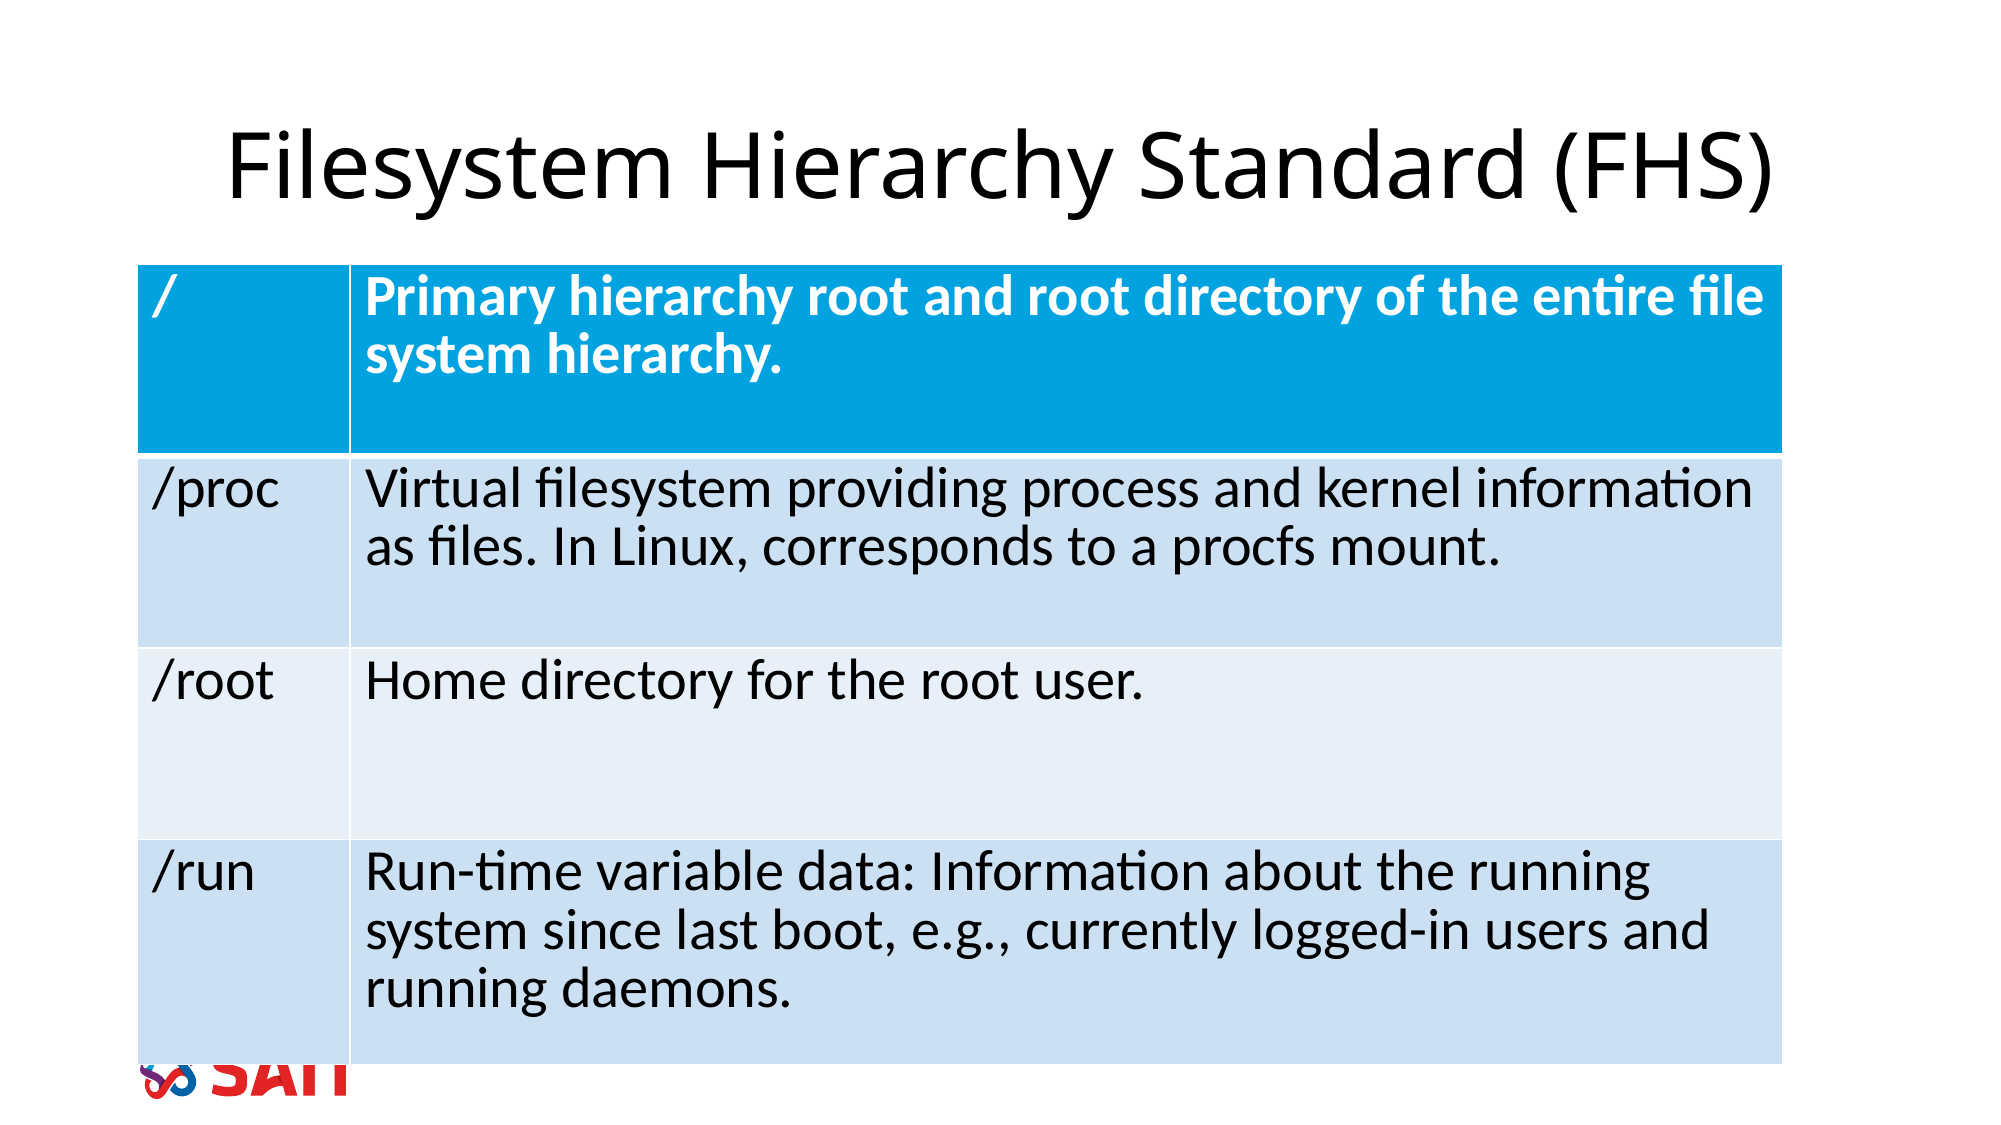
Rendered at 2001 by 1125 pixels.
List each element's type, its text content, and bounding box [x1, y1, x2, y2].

table_cell /run [138, 840, 349, 1064]
table_cell Run-time variable data: Information about the running system since last boot, e.g., currently logged-in users and running daemons. [351, 840, 1782, 1064]
picture [114, 1013, 386, 1125]
table_cell /proc [138, 459, 349, 647]
table_cell /root [138, 649, 349, 839]
table_cell Virtual filesystem providing process and kernel information as files. In Linux, corresponds to a procfs mount. [351, 459, 1782, 647]
table_header / [138, 265, 349, 453]
table_header Primary hierarchy root and root directory of the entire file system hierarchy. [351, 265, 1782, 453]
title Filesystem Hierarchy Standard (FHS) [137, 59, 1863, 278]
table_cell Home directory for the root user. [351, 649, 1782, 839]
